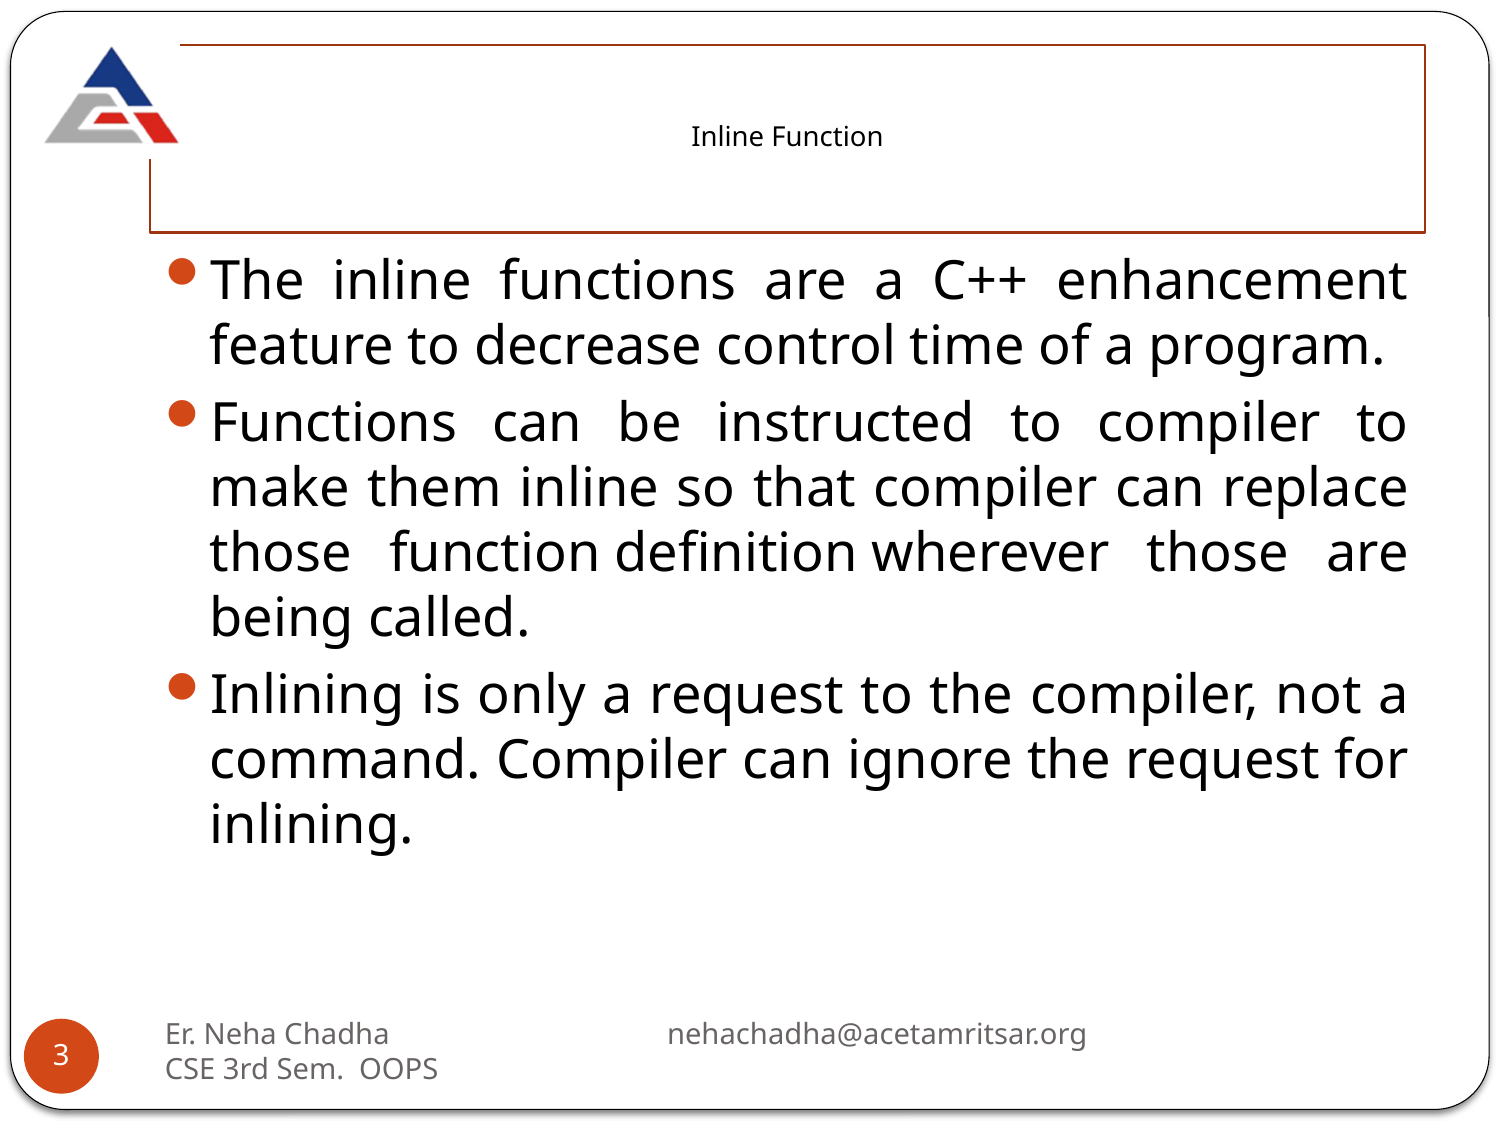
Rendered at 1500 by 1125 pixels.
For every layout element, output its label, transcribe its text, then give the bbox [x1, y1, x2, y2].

footer Er. Neha Chadha nehachadha@acetamritsar.org CSE 3rd Sem. OOPS [150, 1019, 1425, 1088]
slide_number 3 [23, 1018, 99, 1094]
list The inline functions are a C++ enhancement feature to decrease control time of a program. Functions can be instructed to compiler to make them inline so that compiler can replace those function definition wherever those are being called. Inlining is only a request to the compiler, not a command. Compiler can ignore the request for inlining. [150, 237, 1425, 1019]
picture [40, 43, 180, 159]
title Inline Function [149, 44, 1426, 234]
